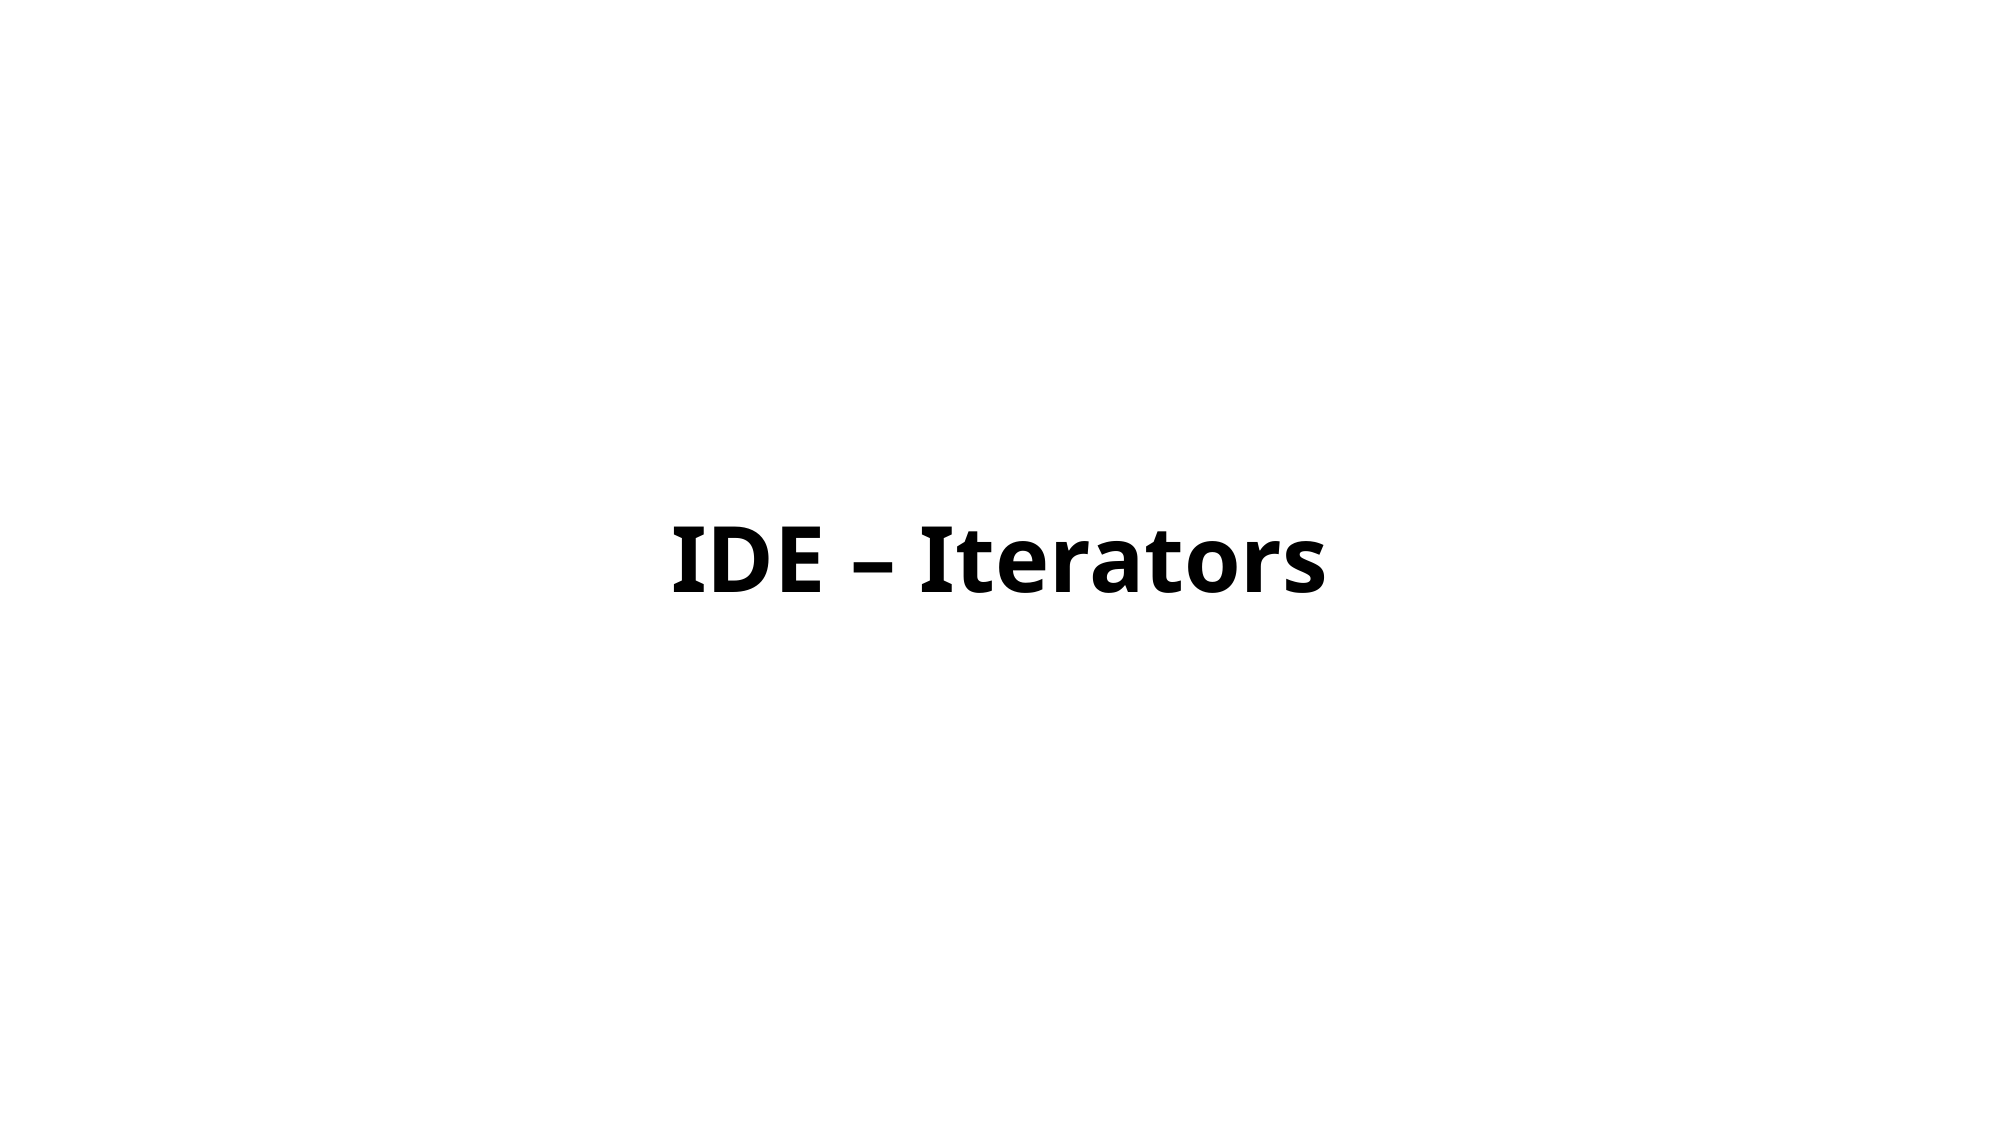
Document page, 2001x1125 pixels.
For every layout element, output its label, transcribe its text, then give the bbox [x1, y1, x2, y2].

title IDE – Iterators [137, 453, 1863, 672]
